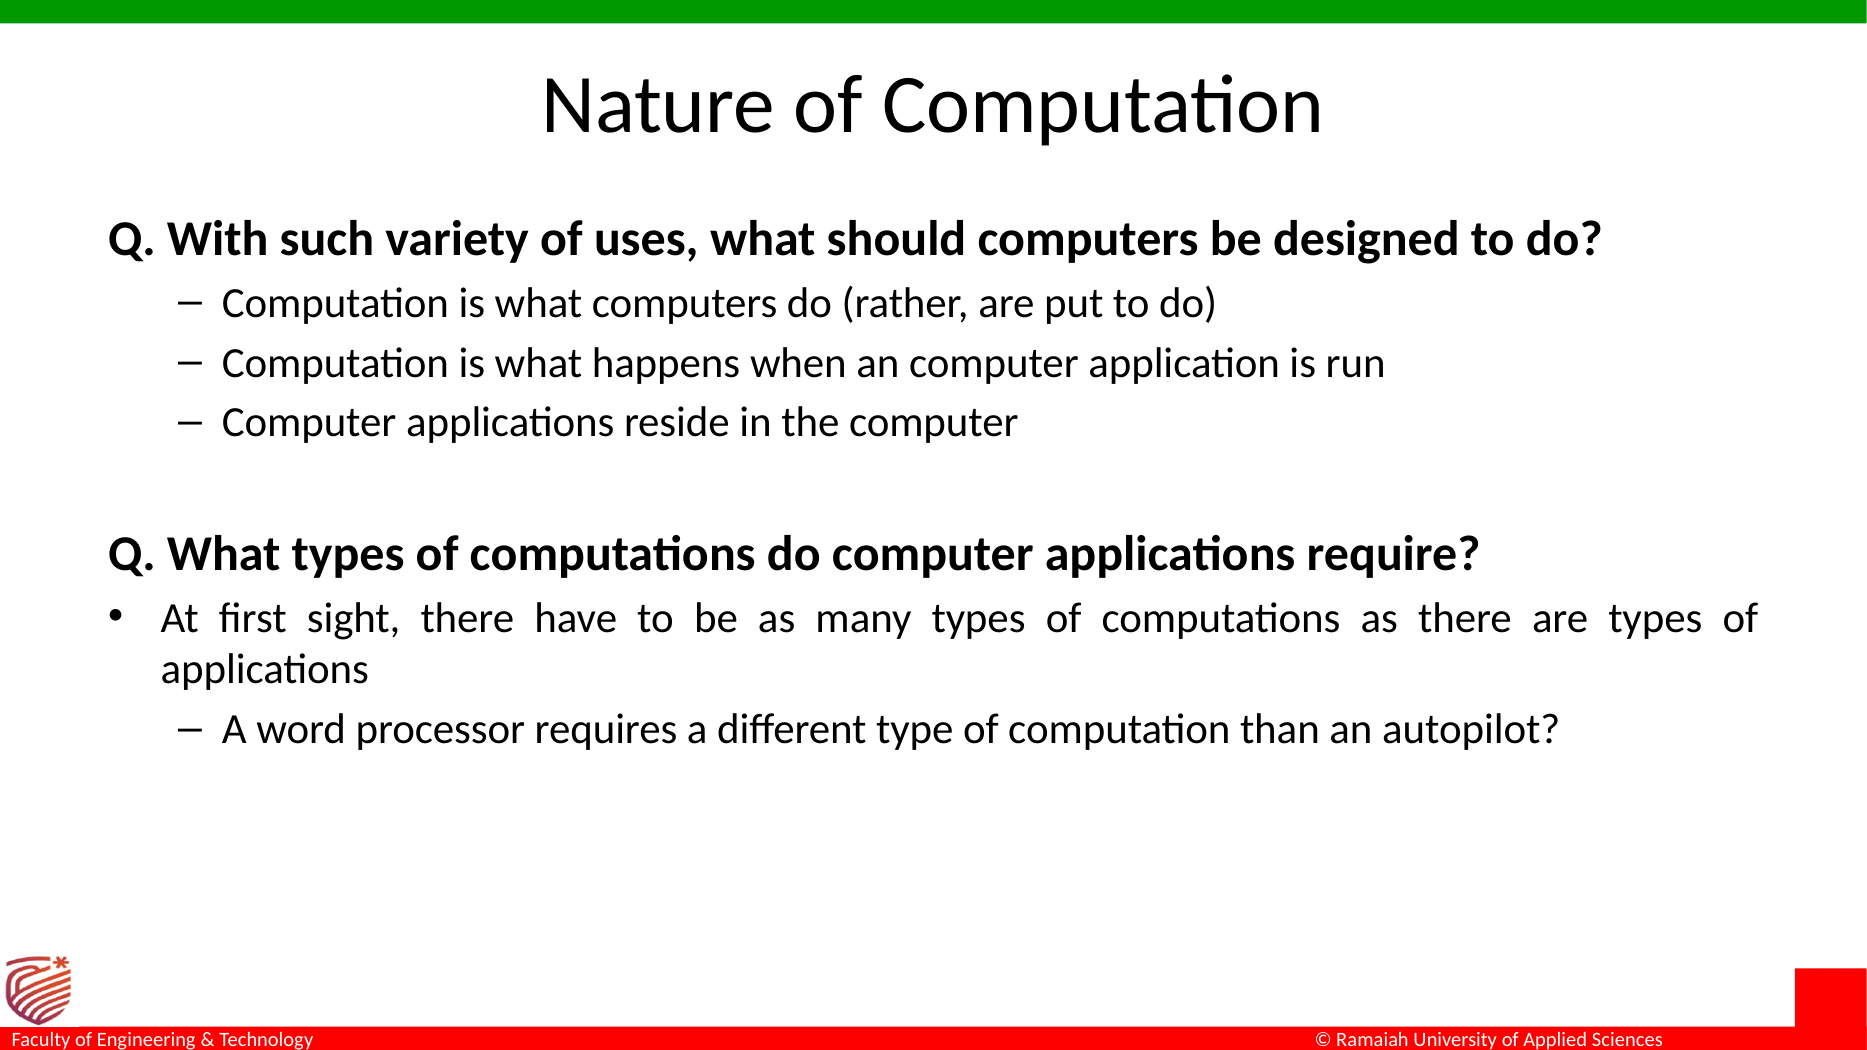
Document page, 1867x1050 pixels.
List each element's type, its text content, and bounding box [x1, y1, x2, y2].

picture [0, 946, 79, 1027]
list Q. With such variety of uses, what should computers be designed to do? Computation is what computers do (rather, are put to do) Computation is what happens when an computer application is run Computer applications reside in the computer Q. What types of computations do computer applications require? At first sight, there have to be as many types of computations as there are types of applications A word processor requires a different type of computation than an autopilot? [93, 198, 1774, 938]
title Nature of Computation [93, 42, 1774, 198]
